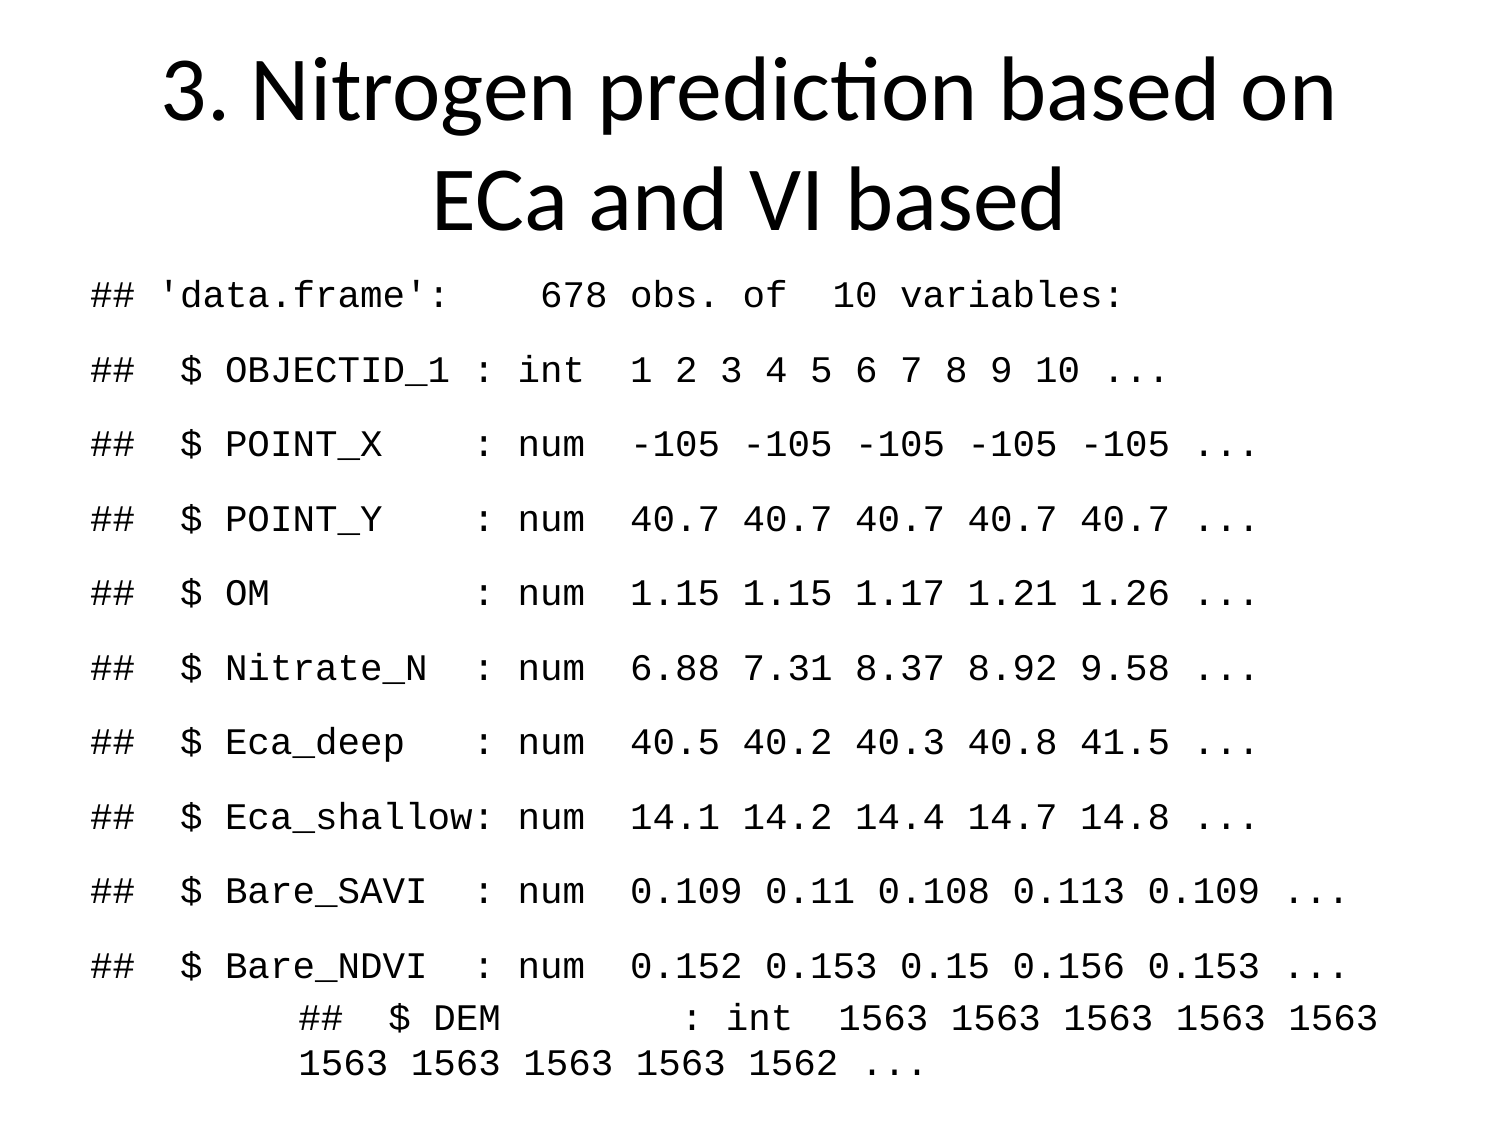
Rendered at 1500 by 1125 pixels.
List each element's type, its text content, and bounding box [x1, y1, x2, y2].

list ## 'data.frame': 678 obs. of 10 variables: ## $ OBJECTID_1 : int 1 2 3 4 5 6 7 8 9 10 ... ## $ POINT_X : num -105 -105 -105 -105 -105 ... ## $ POINT_Y : num 40.7 40.7 40.7 40.7 40.7 ... ## $ OM : num 1.15 1.15 1.17 1.21 1.26 ... ## $ Nitrate_N : num 6.88 7.31 8.37 8.92 9.58 ... ## $ Eca_deep : num 40.5 40.2 40.3 40.8 41.5 ... ## $ Eca_shallow: num 14.1 14.2 14.4 14.7 14.8 ... ## $ Bare_SAVI : num 0.109 0.11 0.108 0.113 0.109 ... ## $ Bare_NDVI : num 0.152 0.153 0.15 0.156 0.153 ... ## $ DEM : int 1563 1563 1563 1563 1563 1563 1563 1563 1563 1562 ... [75, 262, 1425, 1005]
title 3. Nitrogen prediction based on ECa and VI based [75, 45, 1425, 233]
